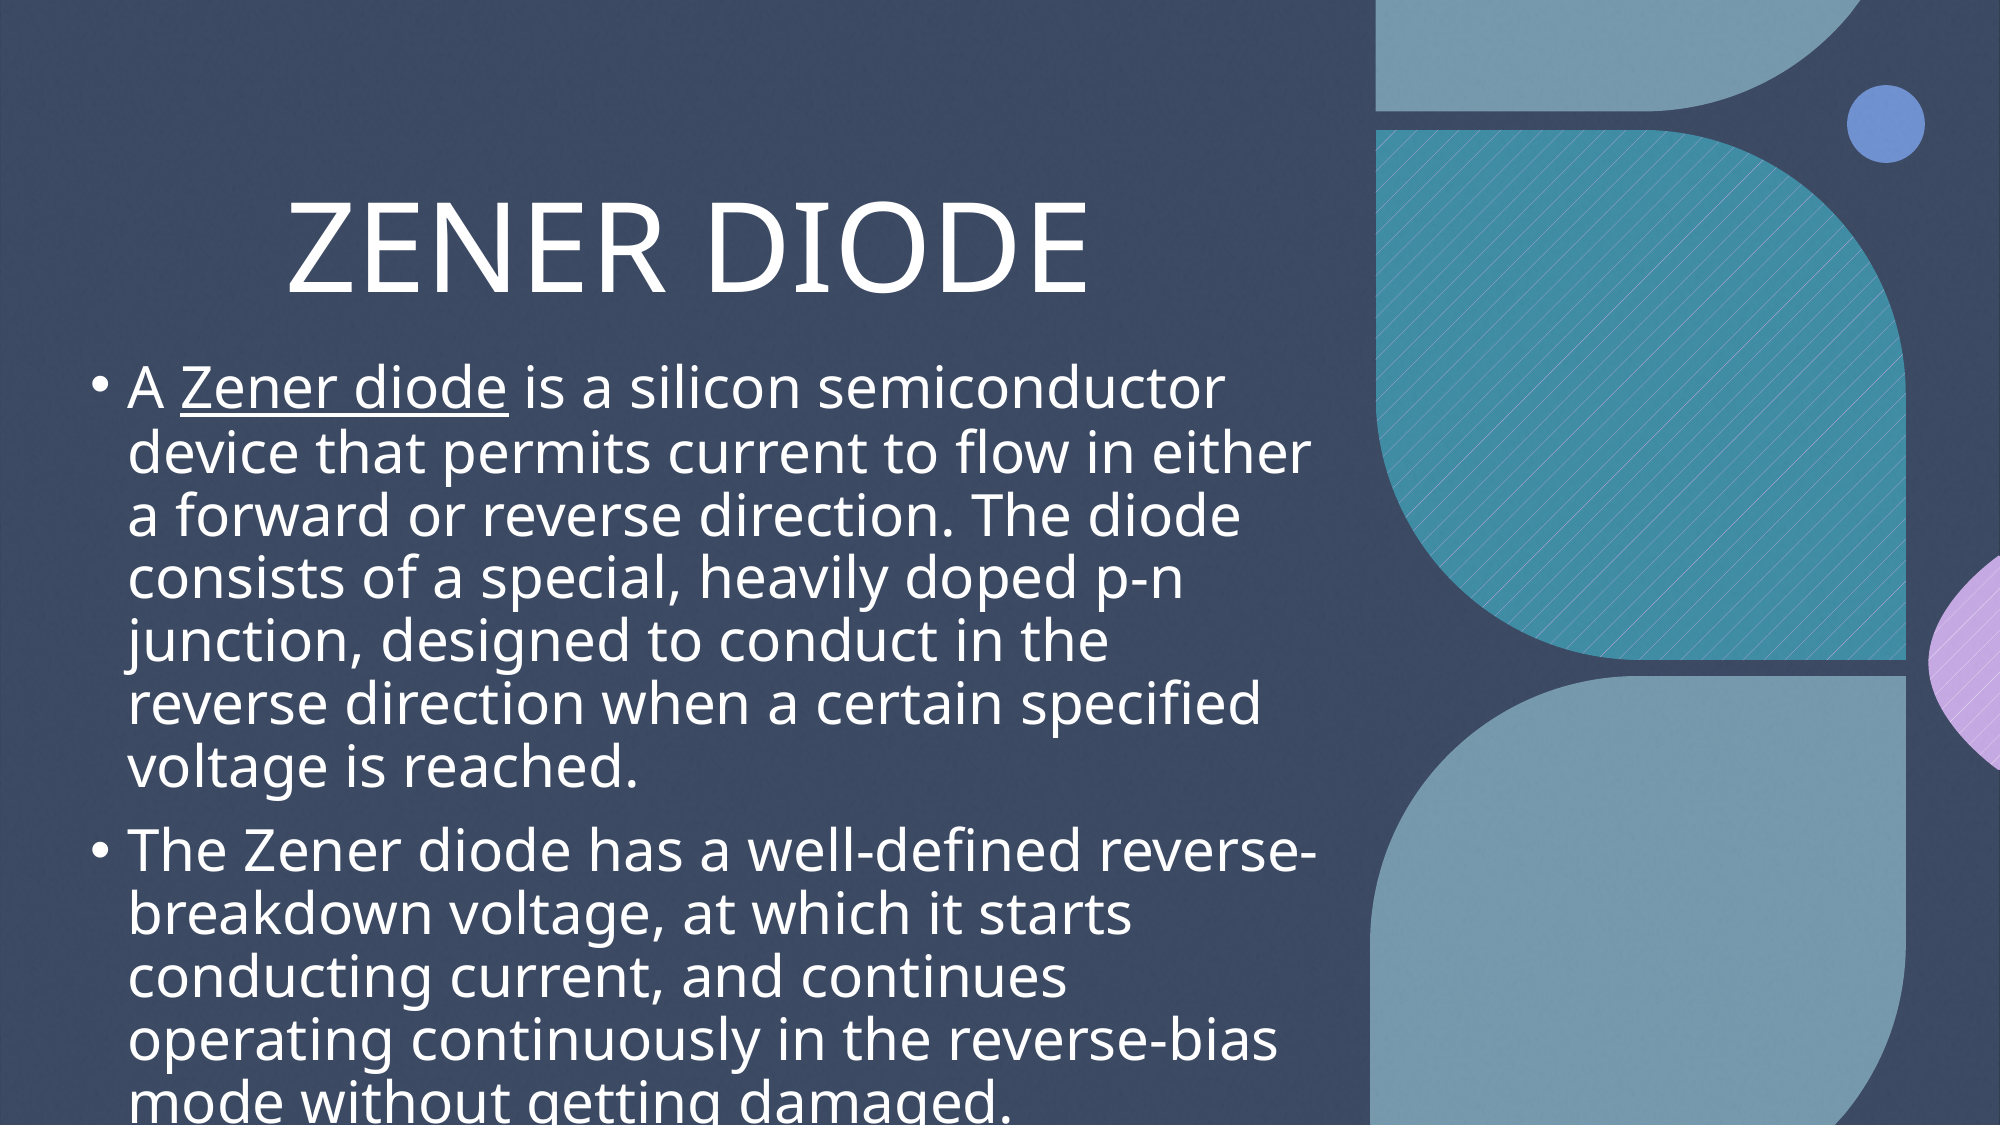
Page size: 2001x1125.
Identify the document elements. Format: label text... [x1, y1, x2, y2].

list A Zener diode is a silicon semiconductor device that permits current to flow in either a forward or reverse direction. The diode consists of a special, heavily doped p-n junction, designed to conduct in the reverse direction when a certain specified voltage is reached. The Zener diode has a well-defined reverse-breakdown voltage, at which it starts conducting current, and continues operating continuously in the reverse-bias mode without getting damaged. the voltage drop across the diode remains constant over a wide range of voltages, a feature that makes Zener diodes suitable for use in voltage regulation. [75, 343, 1336, 1014]
title ZENER DIODE [75, 109, 1336, 327]
